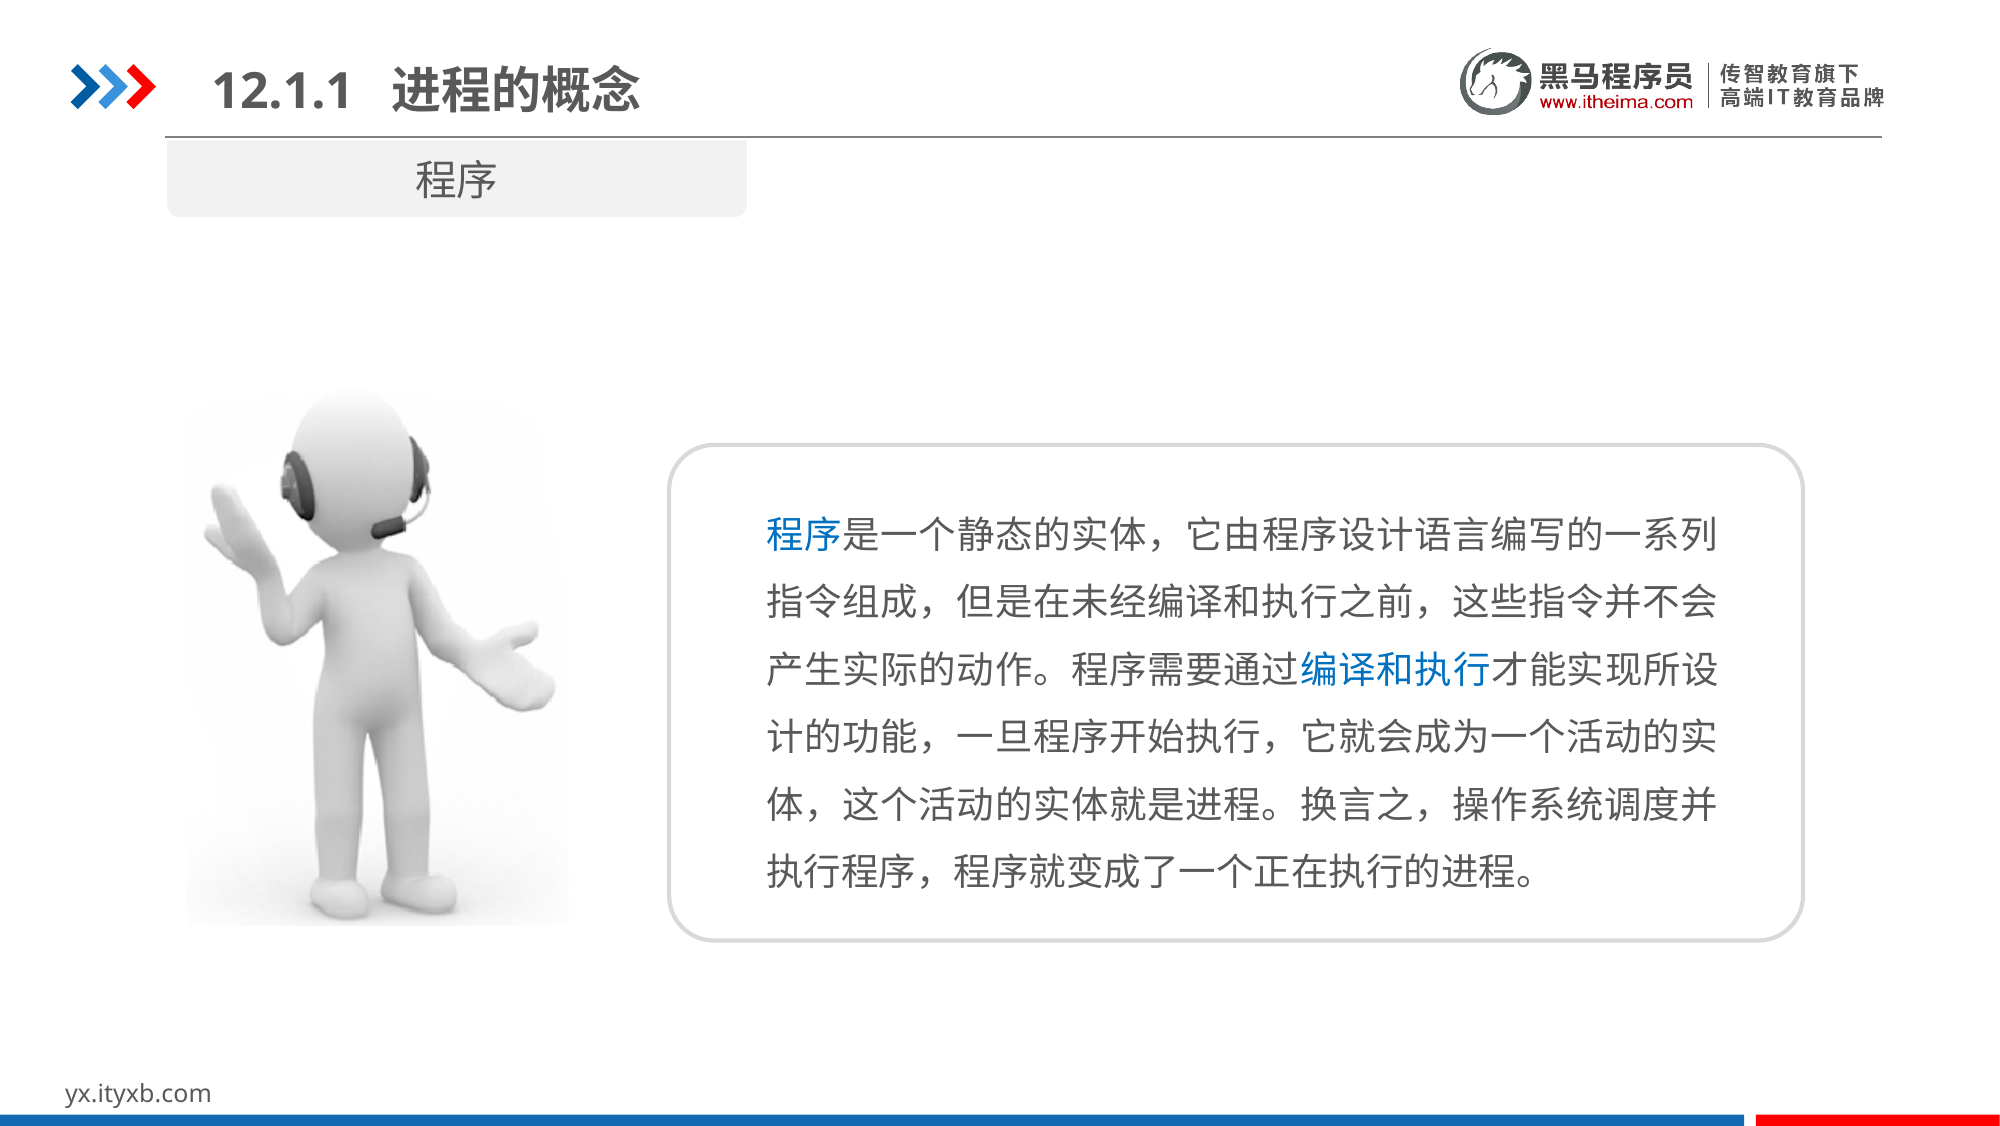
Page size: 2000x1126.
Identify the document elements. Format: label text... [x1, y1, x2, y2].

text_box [166, 140, 748, 218]
text_box 12.1.1 进程的概念 [196, 42, 1008, 136]
text_box [666, 442, 1806, 943]
picture [1460, 48, 1887, 115]
text_box 程序是一个静态的实体，它由程序设计语言编写的一系列指令组成，但是在未经编译和执行之前，这些指令并不会产生实际的动作。程序需要通过编译和执行才能实现所设计的功能，一旦程序开始执行，它就会成为一个活动的实体，这个活动的实体就是进程。换言之，操作系统调度并执行程序，程序就变成了一个正在执行的进程。 [751, 480, 1734, 901]
picture [187, 373, 570, 926]
